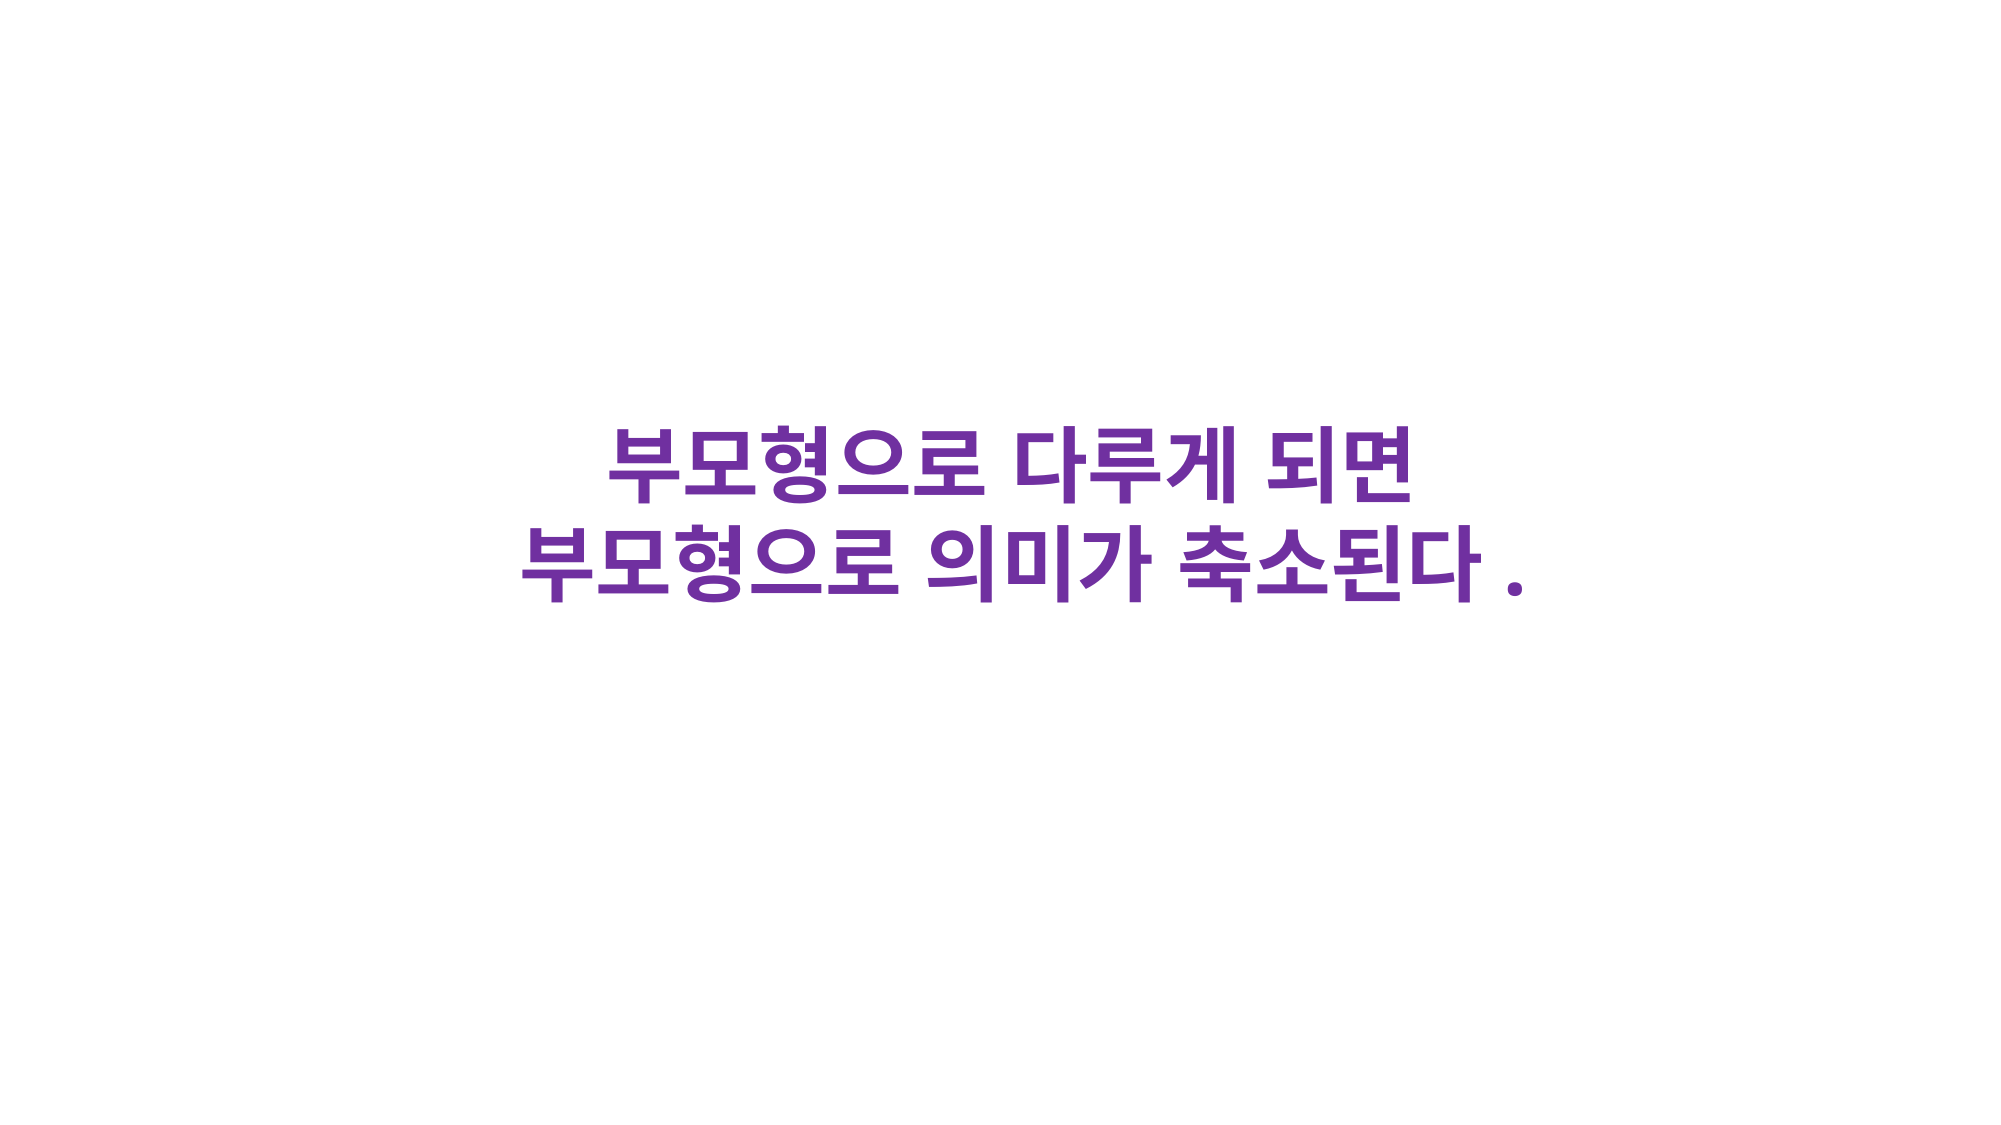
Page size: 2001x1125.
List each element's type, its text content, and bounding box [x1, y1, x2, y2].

text_box 부모형으로 다루게 되면 부모형으로 의미가 축소된다. [504, 405, 1543, 621]
